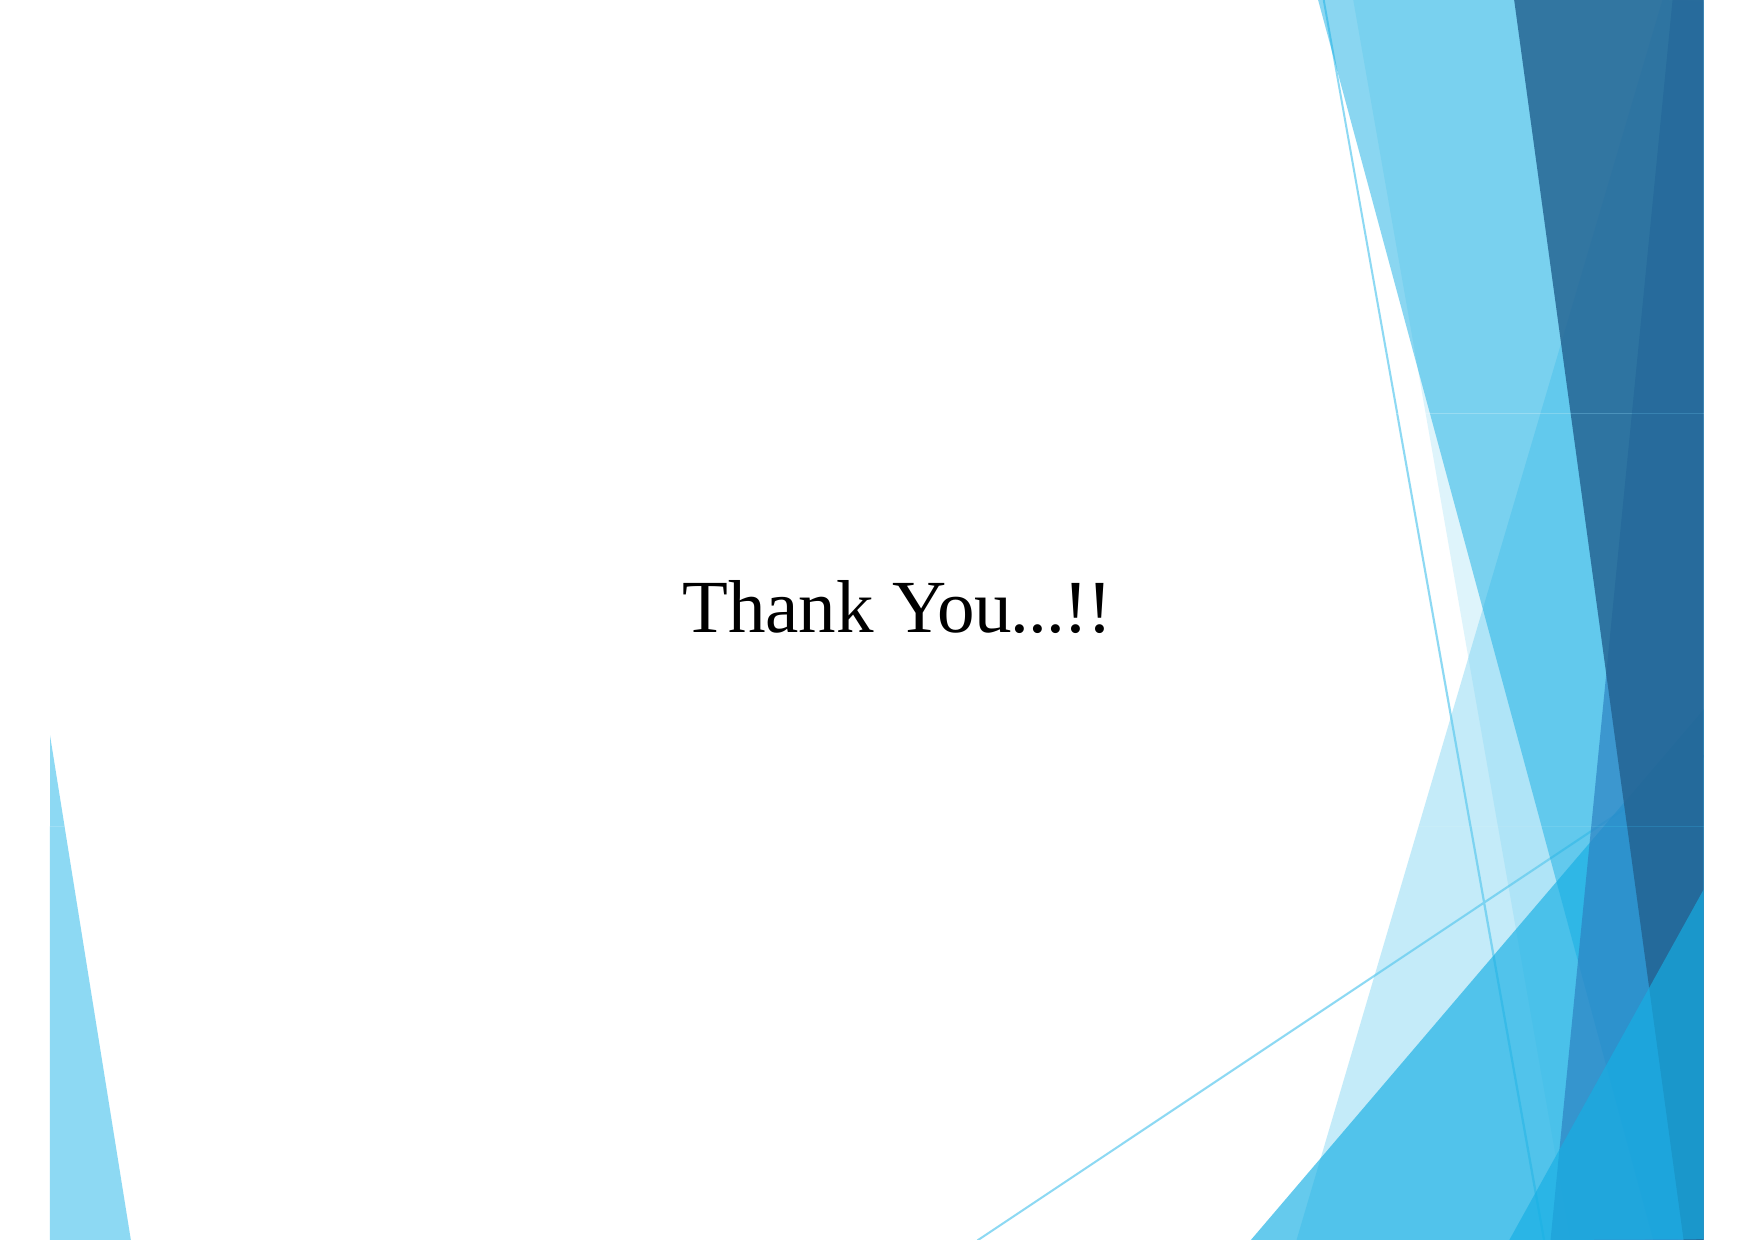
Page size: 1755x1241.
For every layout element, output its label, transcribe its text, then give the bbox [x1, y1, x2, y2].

title Thank You...!! [634, 554, 1120, 765]
text_box [49, 826, 131, 1240]
